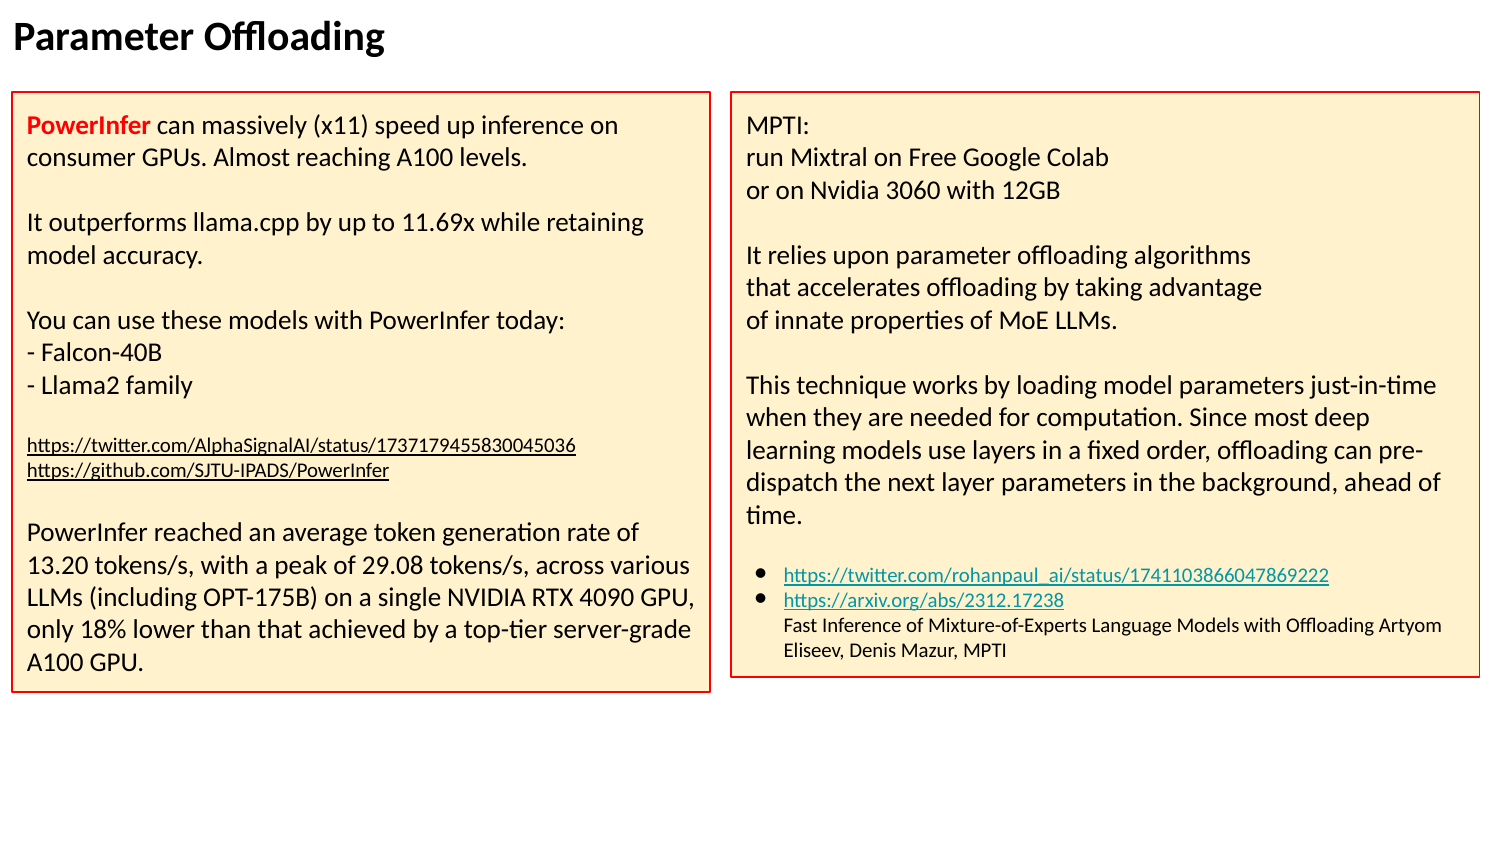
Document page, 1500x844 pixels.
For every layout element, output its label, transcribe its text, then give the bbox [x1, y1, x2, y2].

text_box MPTI: run Mixtral on Free Google Colab or on Nvidia 3060 with 12GB It relies upon parameter offloading algorithms that accelerates offloading by taking advantage of innate properties of MoE LLMs. This technique works by loading model parameters just-in-time when they are needed for computation. Since most deep learning models use layers in a fixed order, offloading can pre-dispatch the next layer parameters in the background, ahead of time. https://twitter.com/rohanpaul_ai/status/1741103866047869222 https://arxiv.org/abs/2312.17238 Fast Inference of Mixture-of-Experts Language Models with Offloading Artyom Eliseev, Denis Mazur, MPTI [731, 92, 1480, 677]
text_box PowerInfer can massively (x11) speed up inference on consumer GPUs. Almost reaching A100 levels. It outperforms llama.cpp by up to 11.69x while retaining model accuracy. You can use these models with PowerInfer today: - Falcon-40B - Llama2 family https://twitter.com/AlphaSignalAI/status/1737179455830045036 https://github.com/SJTU-IPADS/PowerInfer PowerInfer reached an average token generation rate of 13.20 tokens/s, with a peak of 29.08 tokens/s, across various LLMs (including OPT-175B) on a single NVIDIA RTX 4090 GPU, only 18% lower than that achieved by a top-tier server-grade A100 GPU. [11, 92, 711, 692]
text_box Parameter Offloading [11, 7, 690, 61]
